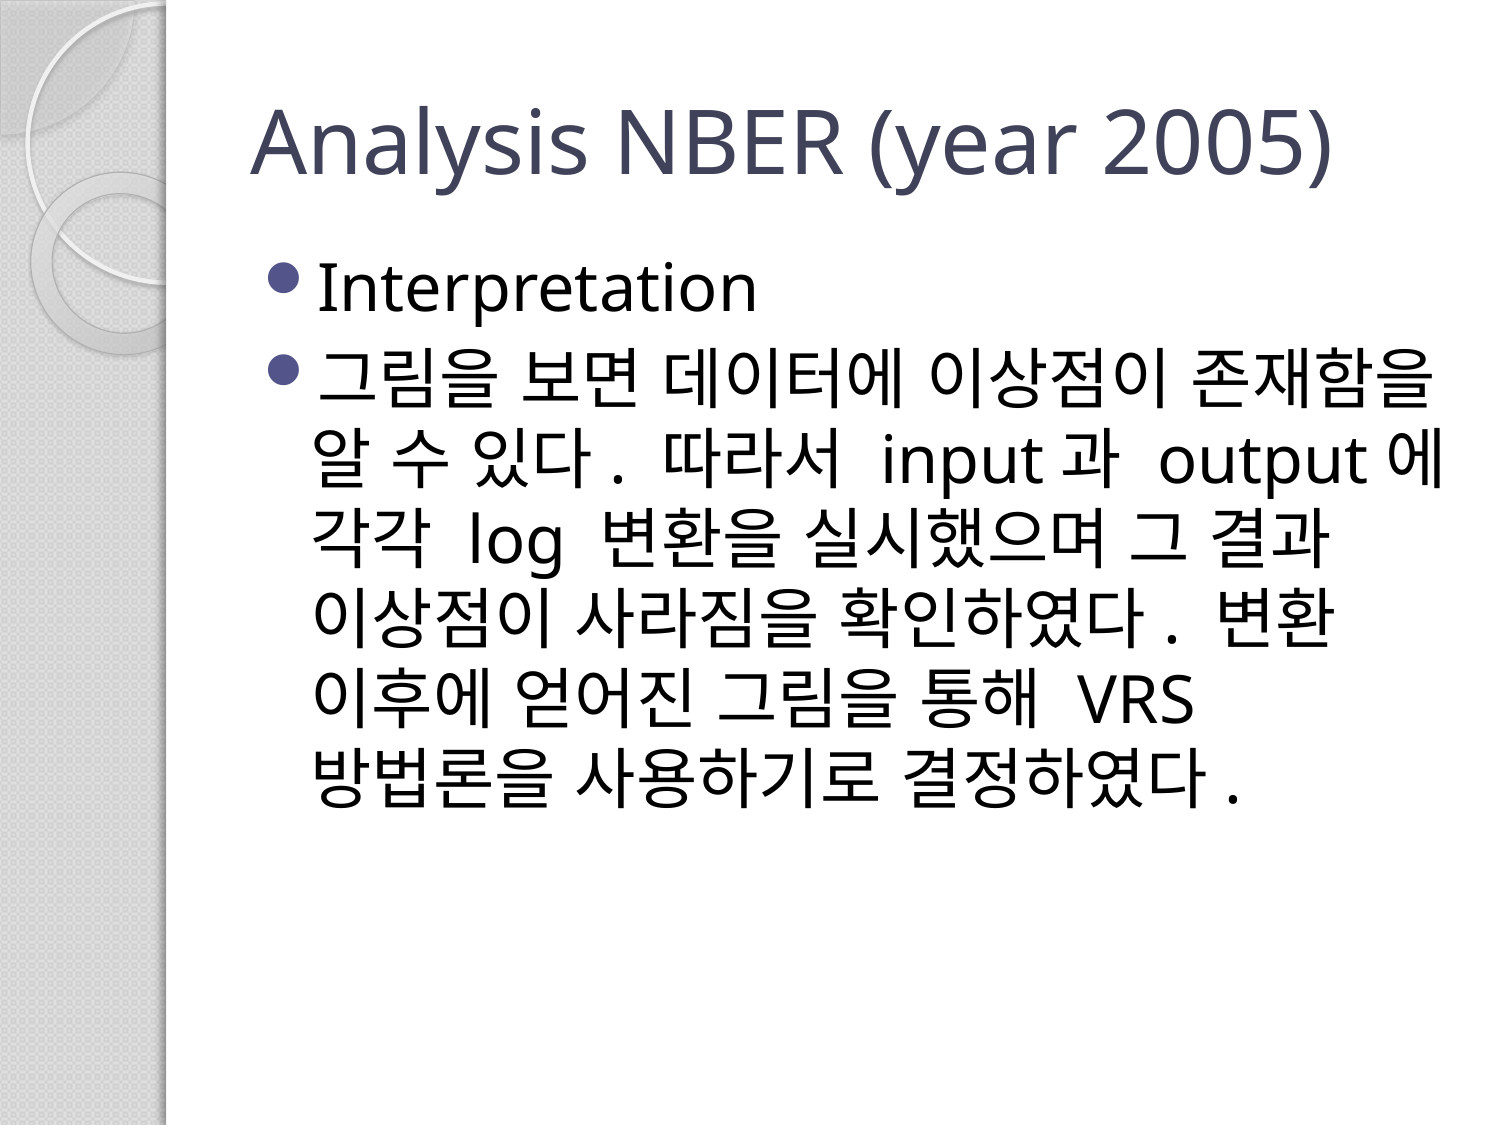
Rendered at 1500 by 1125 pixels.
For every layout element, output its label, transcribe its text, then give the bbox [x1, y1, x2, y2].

title Analysis NBER (year 2005) [235, 45, 1466, 233]
list Interpretation 그림을 보면 데이터에 이상점이 존재함을 알 수 있다. 따라서 input과 output에 각각 log 변환을 실시했으며 그 결과 이상점이 사라짐을 확인하였다. 변환 이후에 얻어진 그림을 통해 VRS 방법론을 사용하기로 결정하였다. [235, 237, 1466, 1025]
